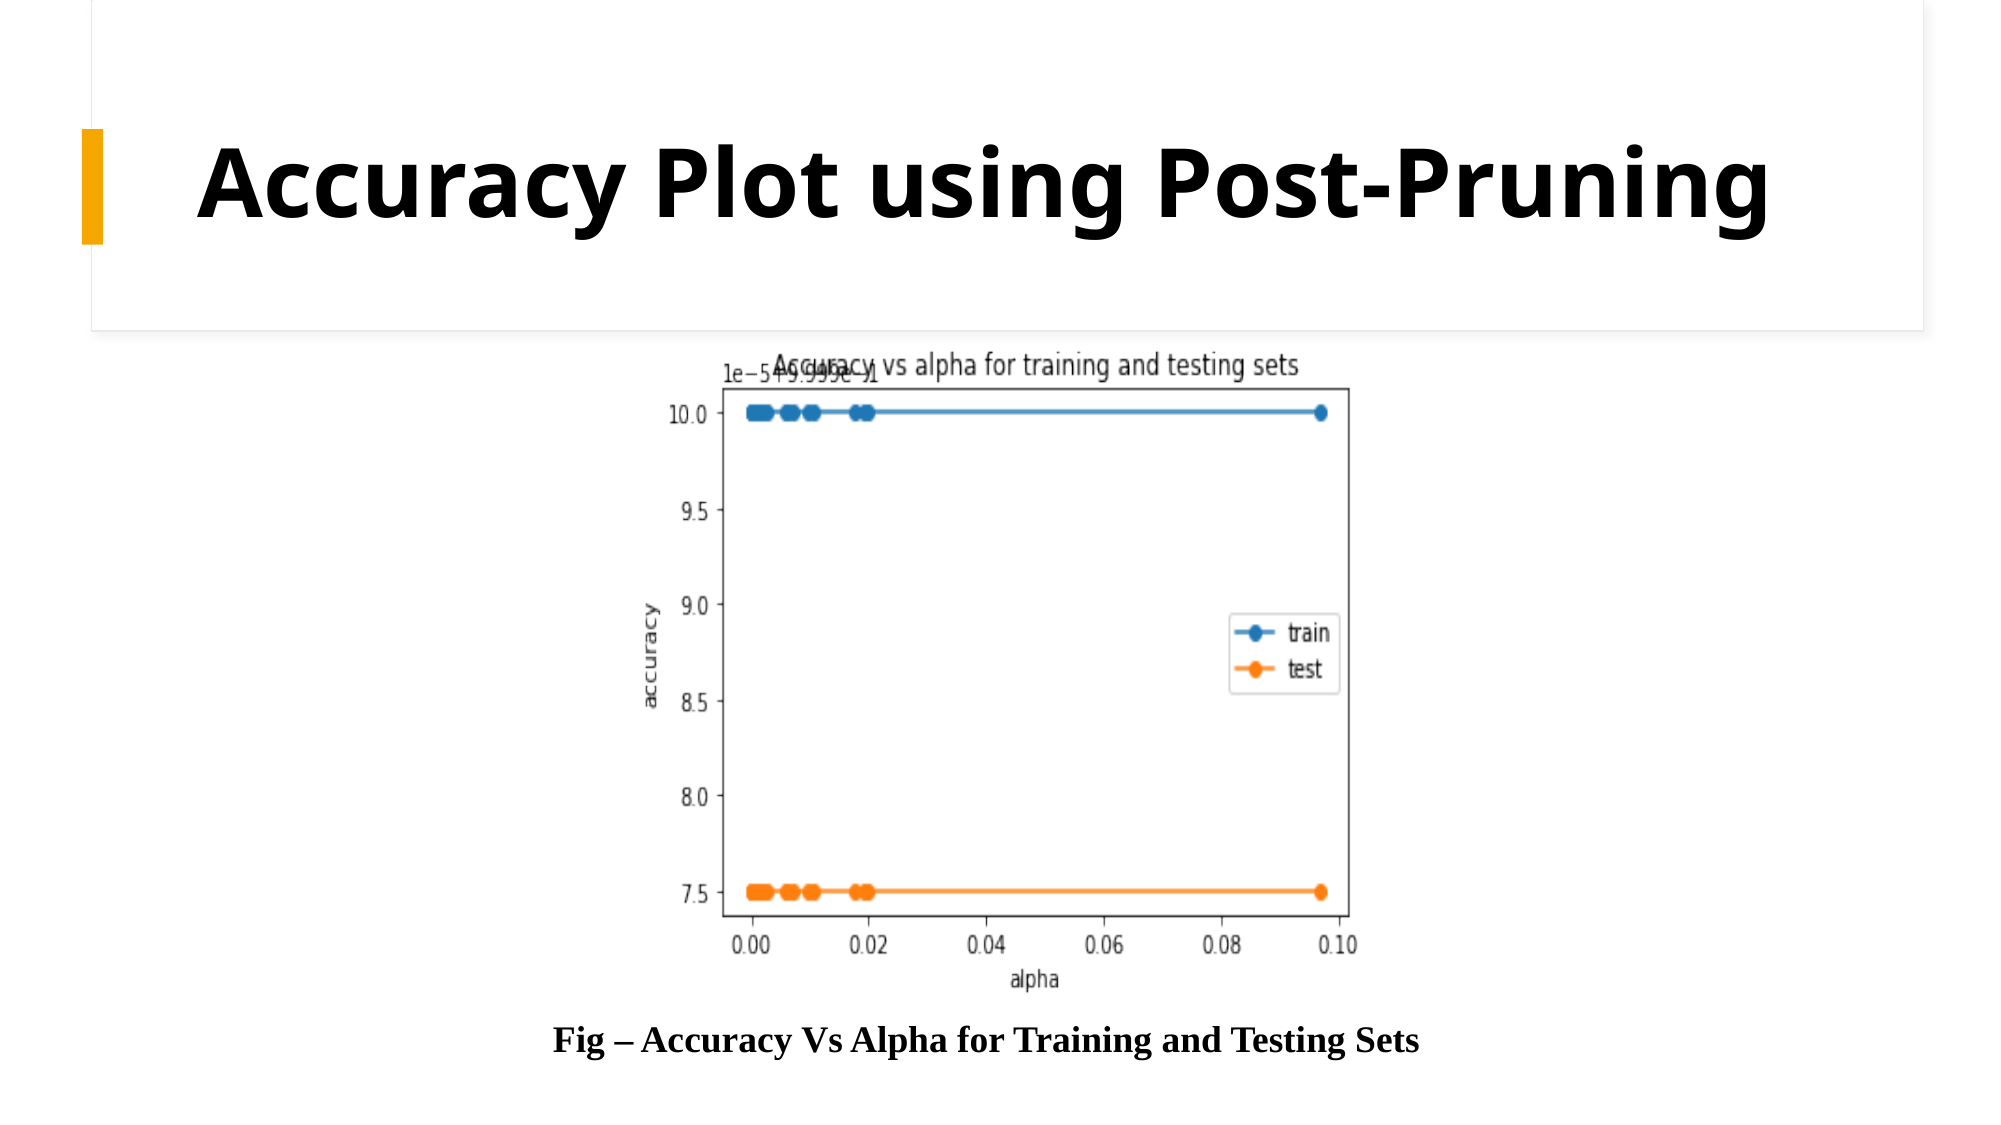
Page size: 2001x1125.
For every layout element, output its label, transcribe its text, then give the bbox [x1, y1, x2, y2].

picture [629, 335, 1371, 1008]
title Accuracy Plot using Post-Pruning [183, 90, 1851, 284]
text_box Fig – Accuracy Vs Alpha for Training and Testing Sets [538, 1007, 1462, 1068]
